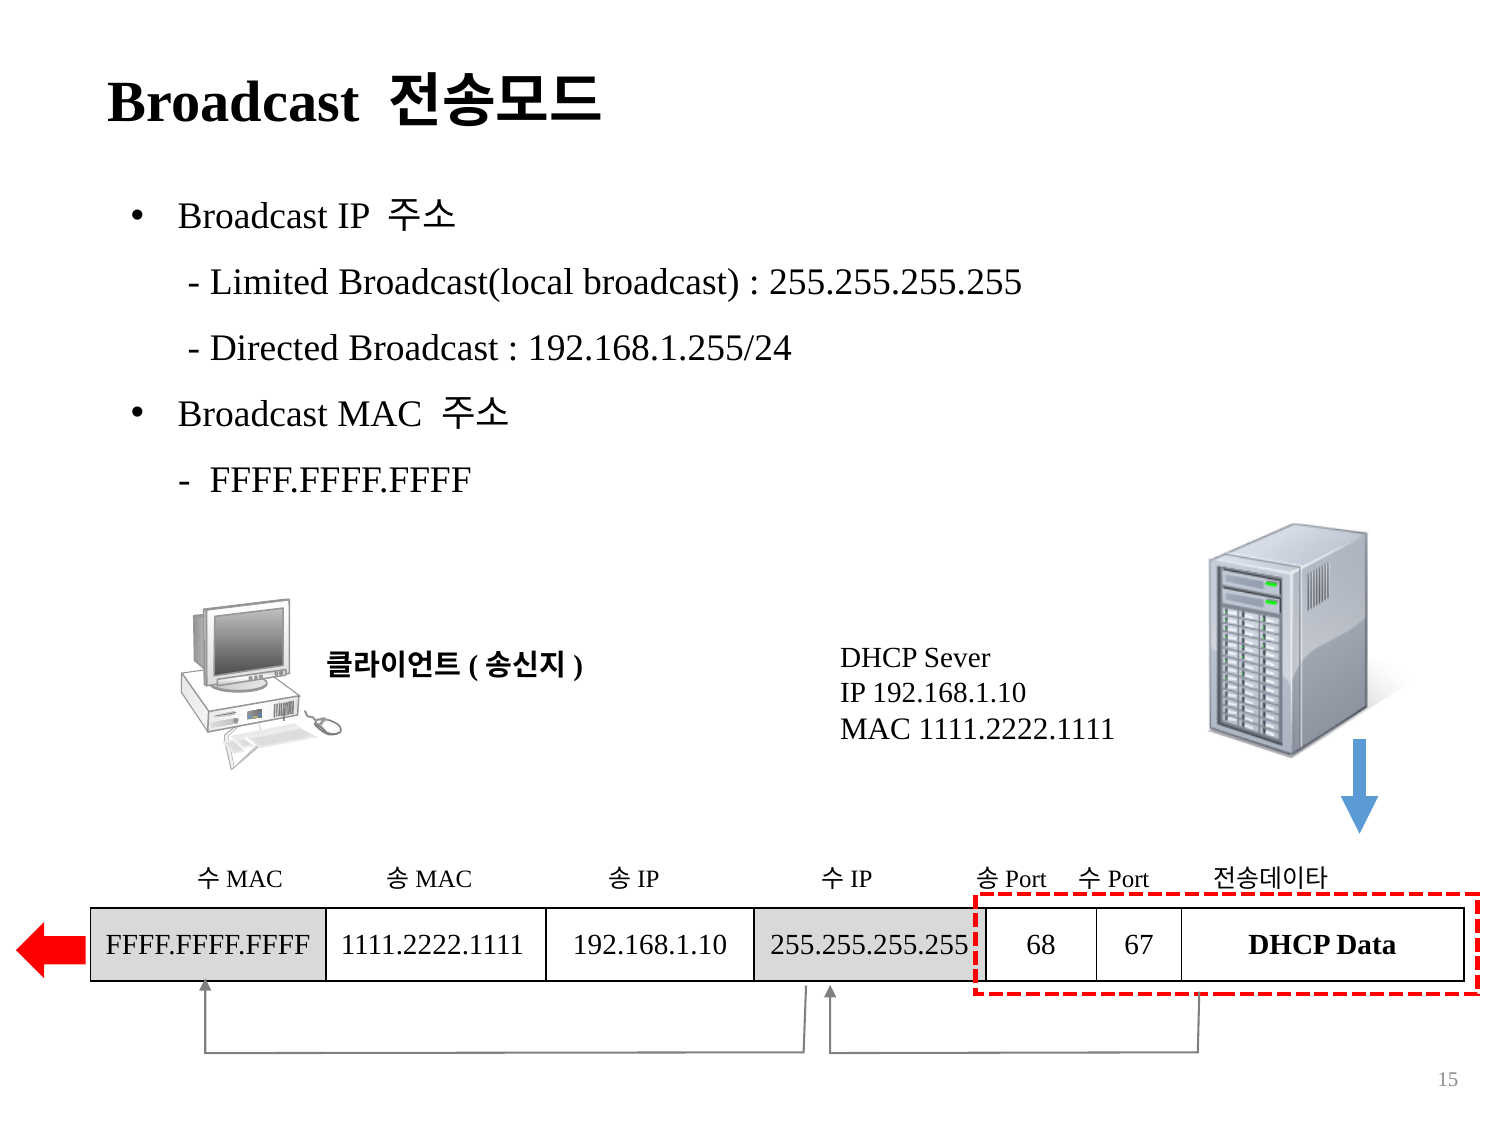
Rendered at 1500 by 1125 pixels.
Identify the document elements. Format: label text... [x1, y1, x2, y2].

text_box [823, 985, 1201, 1055]
picture [1179, 515, 1431, 767]
table_header 192.168.1.10 [547, 909, 753, 980]
slide_number 15 [1136, 1048, 1474, 1108]
text_box 클라이언트(송신지) [342, 638, 598, 689]
text_box [975, 893, 1478, 995]
table_header FFFF.FFFF.FFFF [91, 909, 325, 980]
text_box 수MAC 송MAC 송IP 수IP 송Port 수Port 전송데이타 [134, 855, 1352, 901]
table_header 255.255.255.255 [755, 909, 975, 980]
text_box [199, 978, 808, 1055]
text_box [14, 919, 87, 981]
text_box DHCP Sever IP 192.168.1.10 MAC 1111.2222.1111 [825, 630, 1131, 753]
list Broadcast IP 주소 - Limited Broadcast(local broadcast) : 255.255.255.255 - Directed Broadcast : 192.168.1.255/24 Broadcast MAC 주소 - FFFF.FFFF.FFFF [115, 184, 1410, 837]
table_header 1111.2222.1111 [327, 909, 545, 980]
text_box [181, 599, 342, 770]
title Broadcast 전송모드 [93, 41, 1387, 164]
